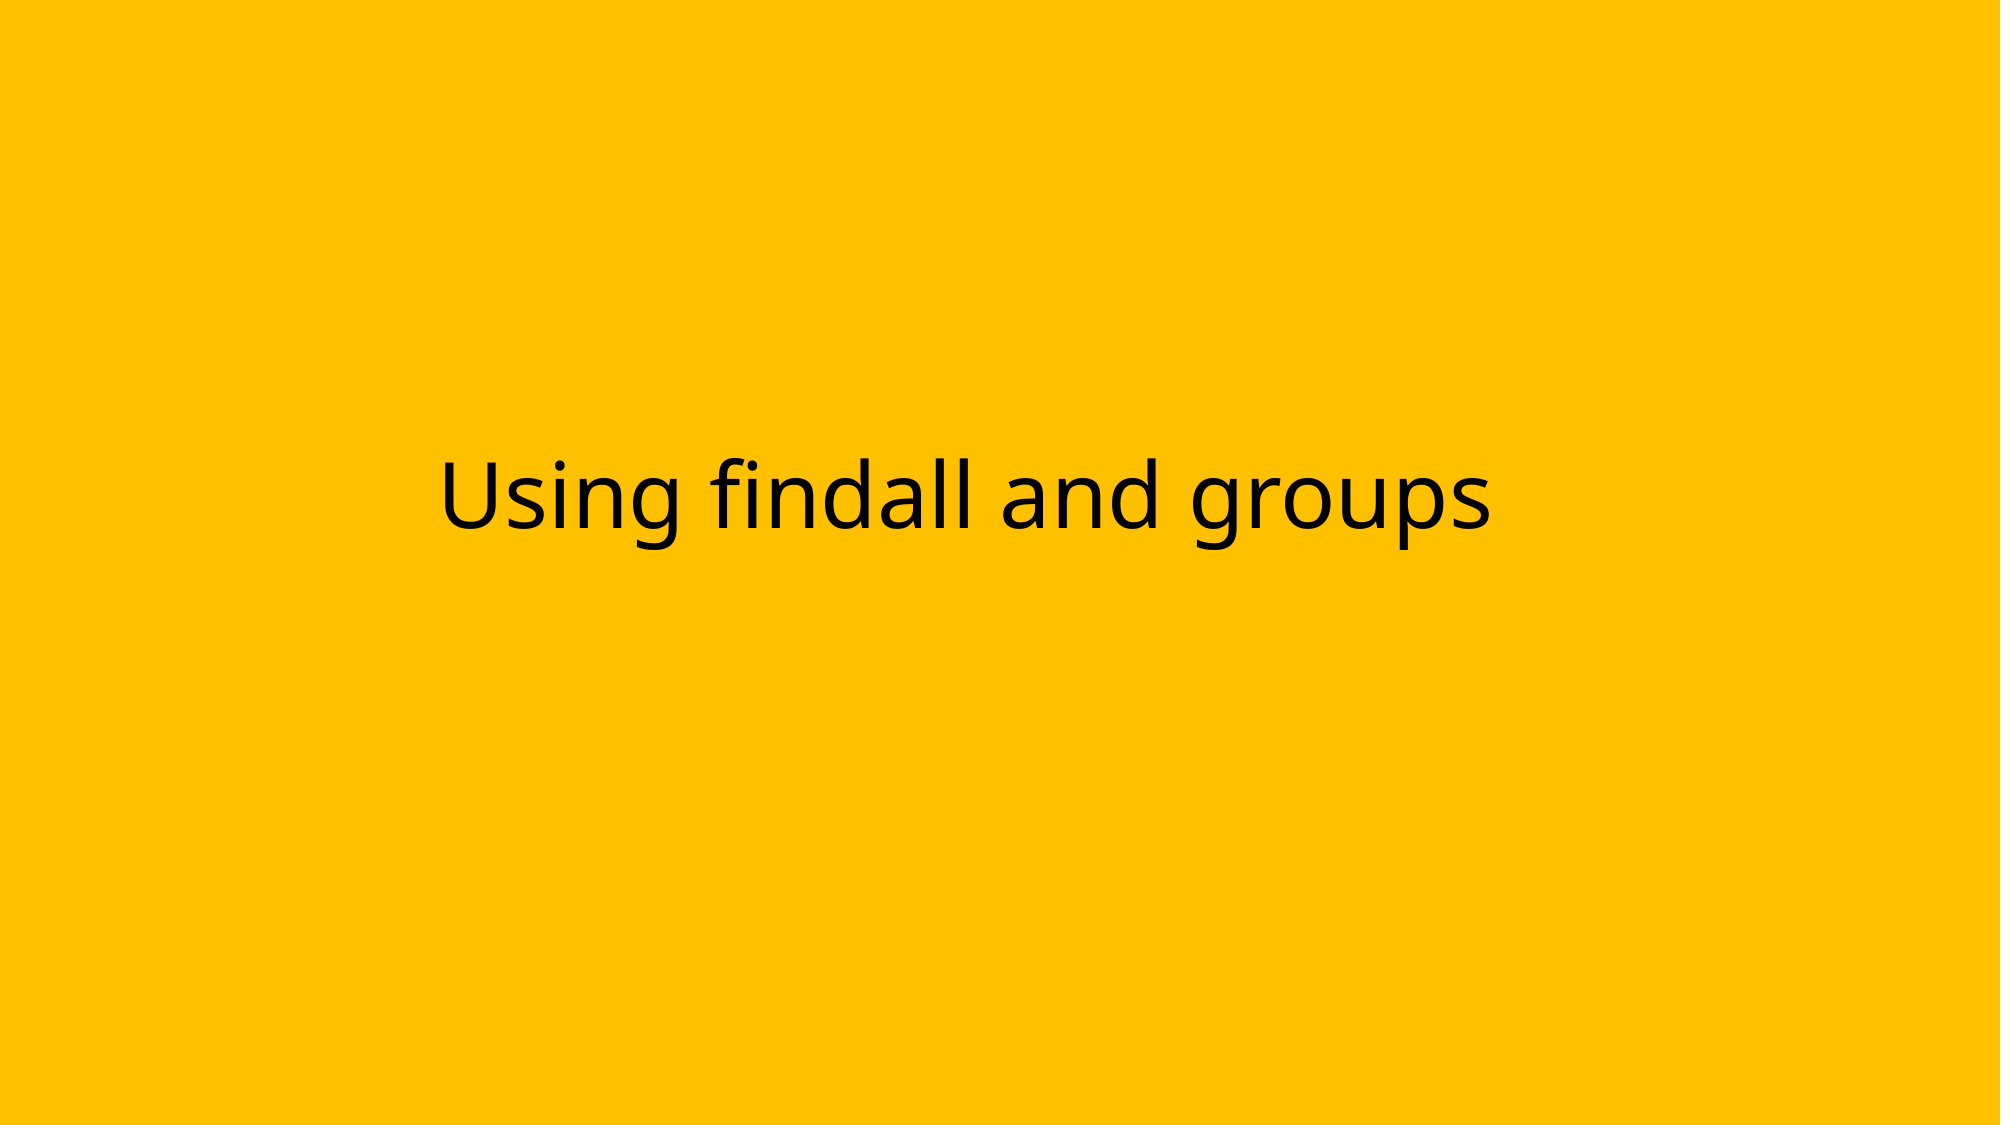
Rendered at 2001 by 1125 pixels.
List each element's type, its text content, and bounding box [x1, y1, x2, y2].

title Using findall and groups [103, 389, 1829, 608]
